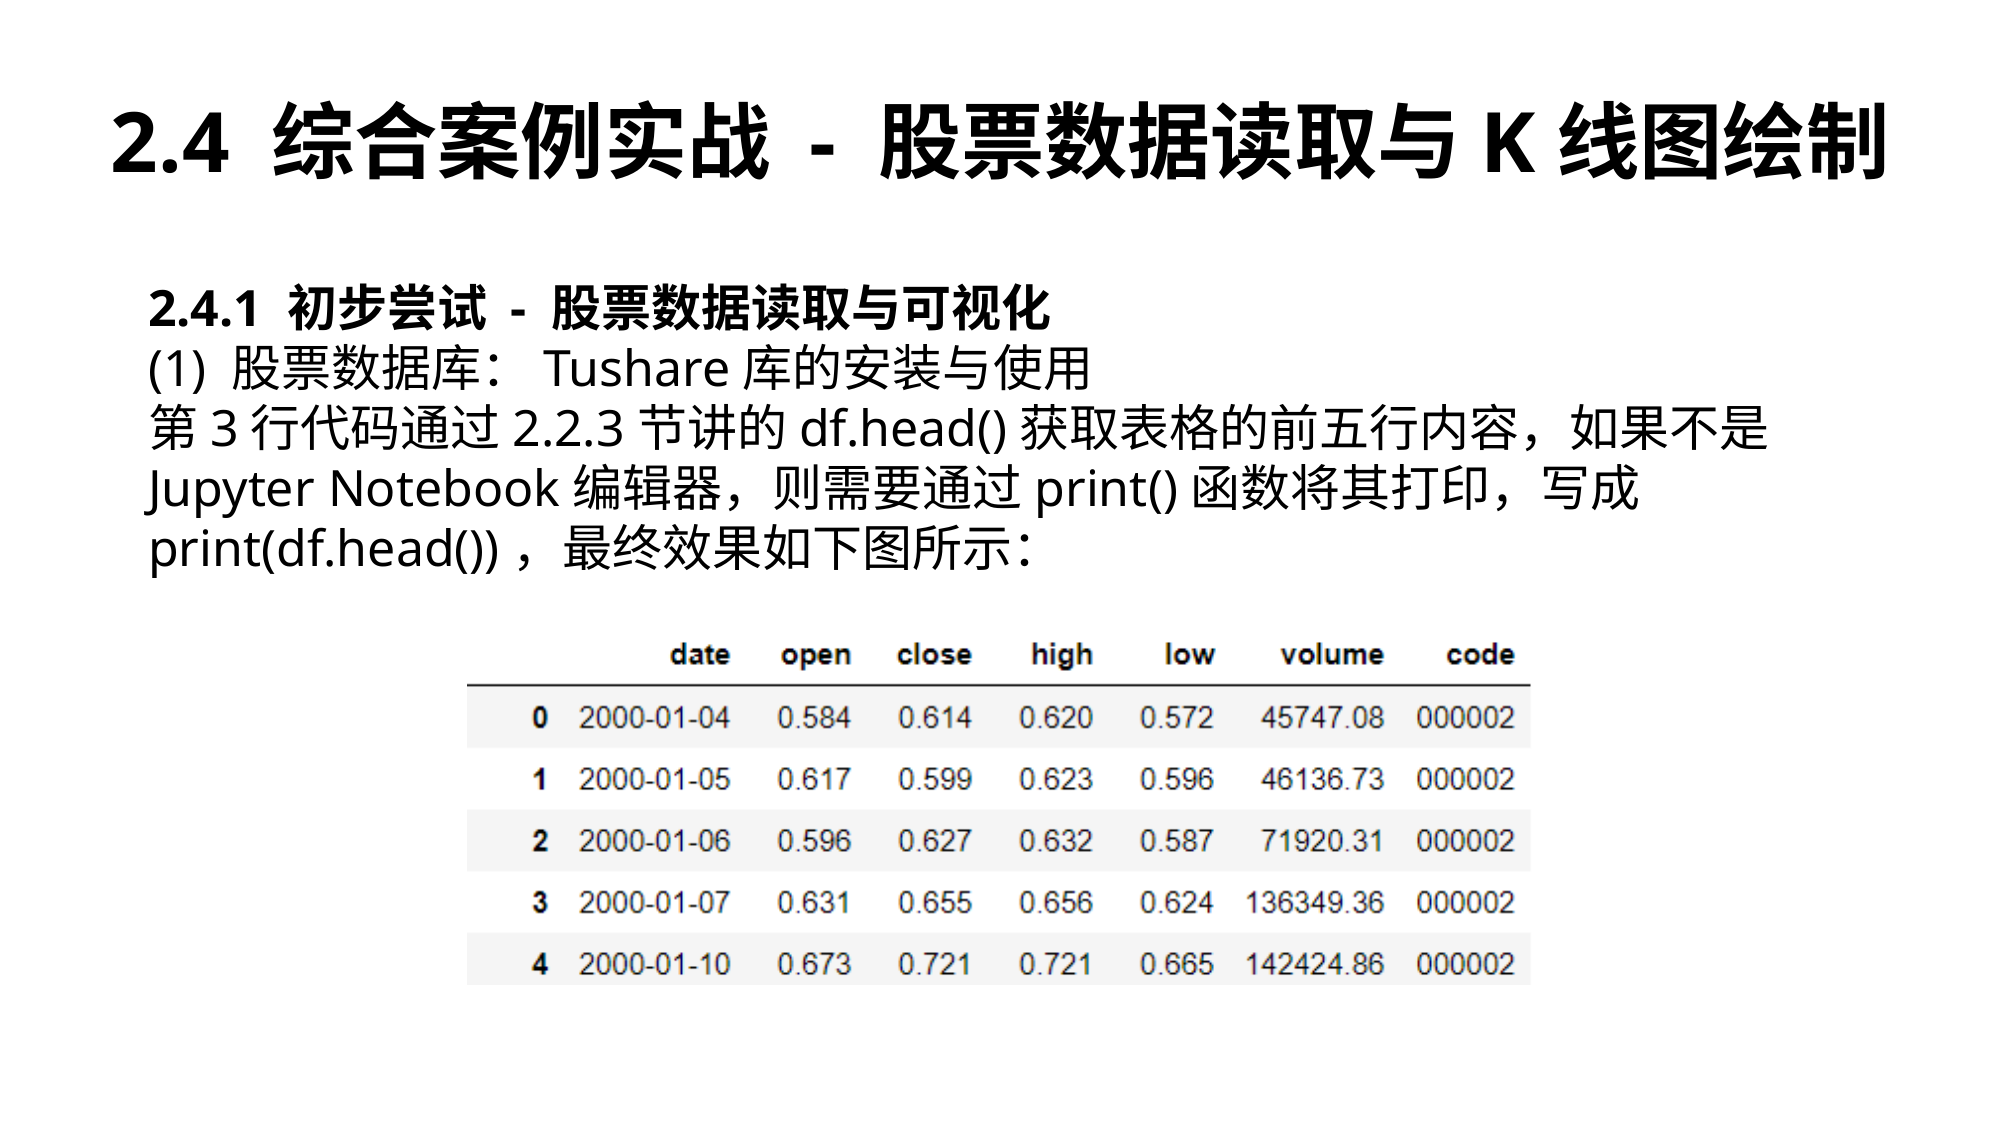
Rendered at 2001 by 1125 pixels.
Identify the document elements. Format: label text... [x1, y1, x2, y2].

text_box 2.4.1 初步尝试 - 股票数据读取与可视化 (1) 股票数据库：Tushare库的安装与使用 第3行代码通过2.2.3节讲的df.head()获取表格的前五行内容，如果不是Jupyter Notebook编辑器，则需要通过print()函数将其打印，写成print(df.head())，最终效果如下图所示： [133, 268, 1867, 584]
text_box 2.4 综合案例实战 - 股票数据读取与K线图绘制 [96, 81, 1904, 197]
picture [467, 635, 1533, 985]
